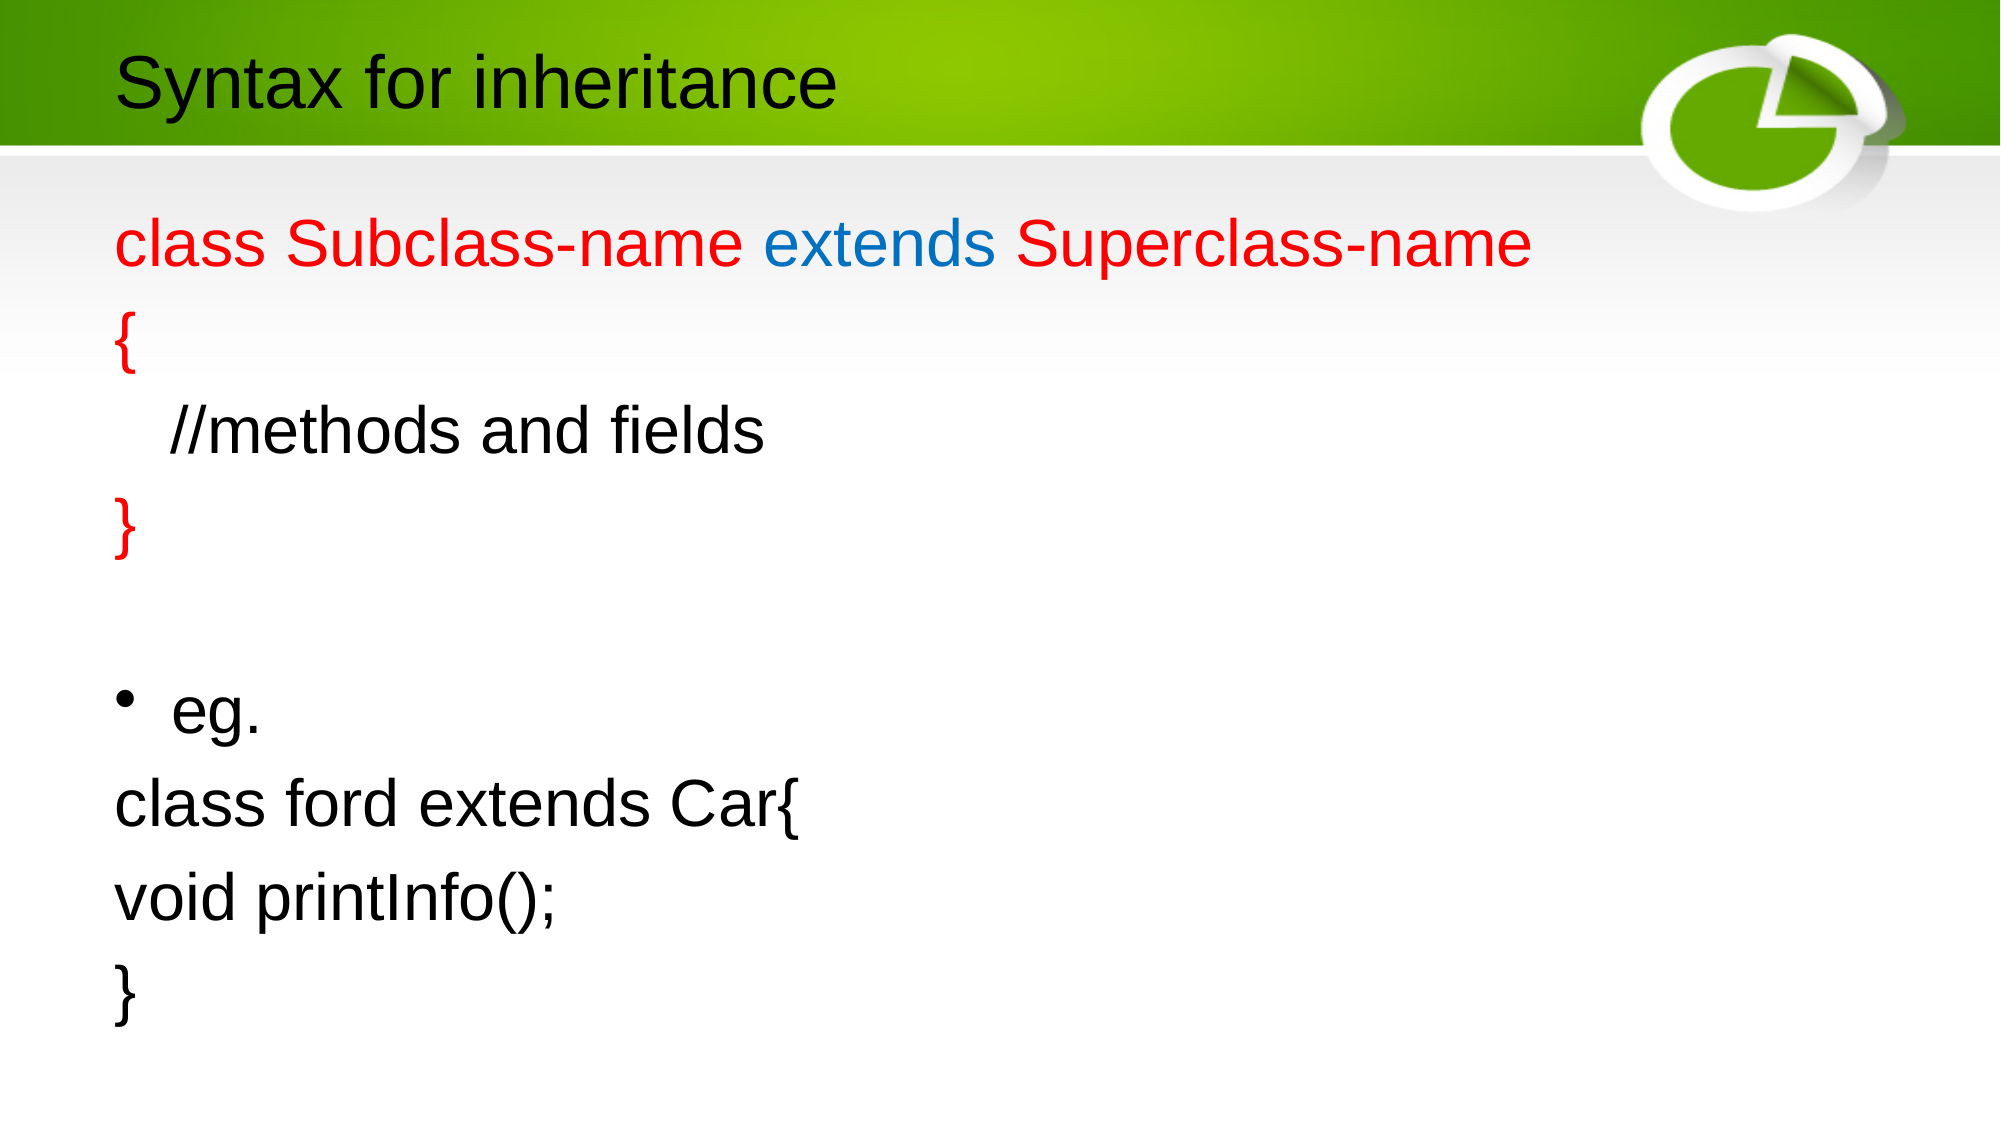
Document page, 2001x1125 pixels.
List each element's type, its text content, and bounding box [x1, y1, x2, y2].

title Syntax for inheritance [99, 30, 1901, 127]
picture [0, 0, 2001, 1125]
list class Subclass-name extends Superclass-name { //methods and fields } eg. class ford extends Car{ void printInfo(); } [99, 192, 1901, 1006]
